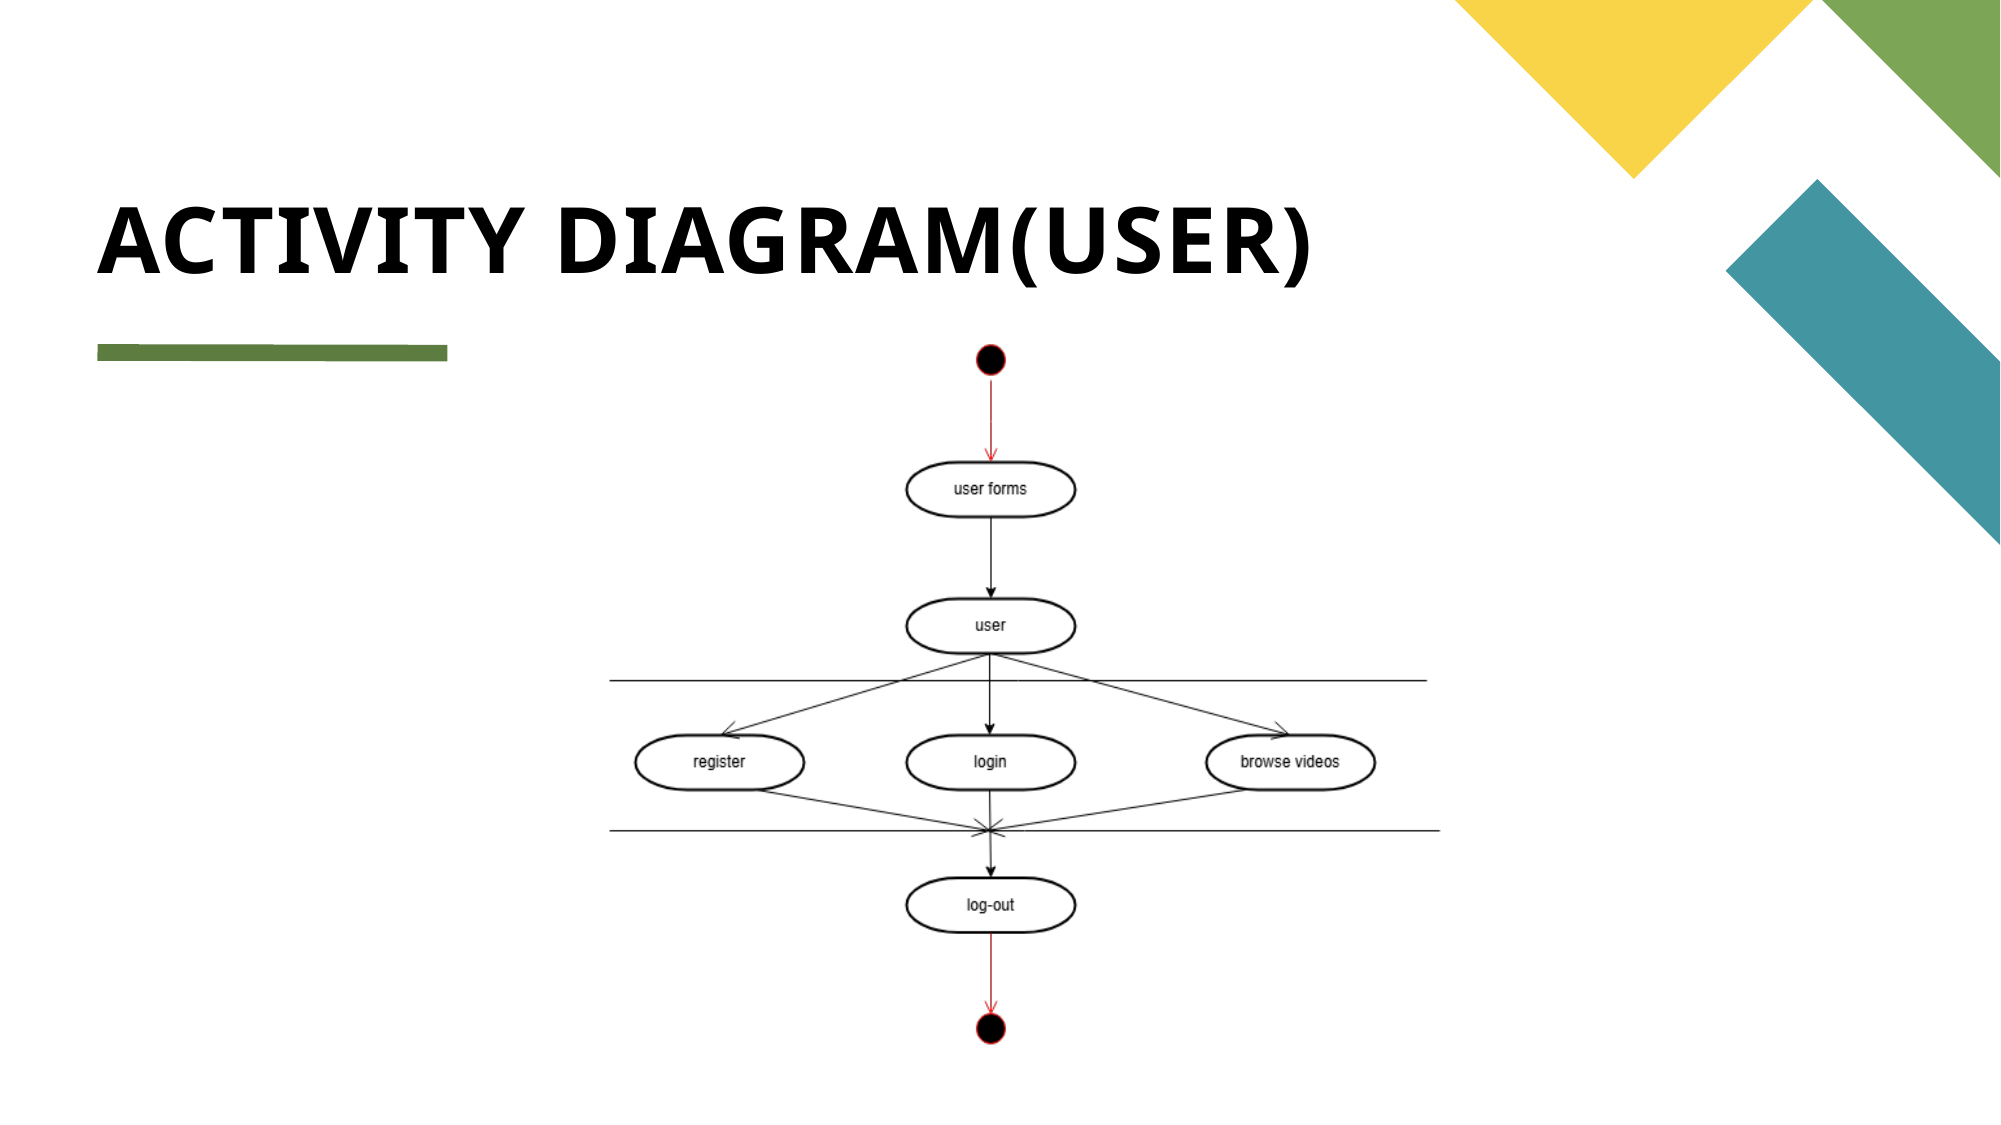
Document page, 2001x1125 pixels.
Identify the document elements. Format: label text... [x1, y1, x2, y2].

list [609, 339, 1442, 1050]
title ACTIVITY DIAGRAM(USER) [97, 45, 1702, 291]
